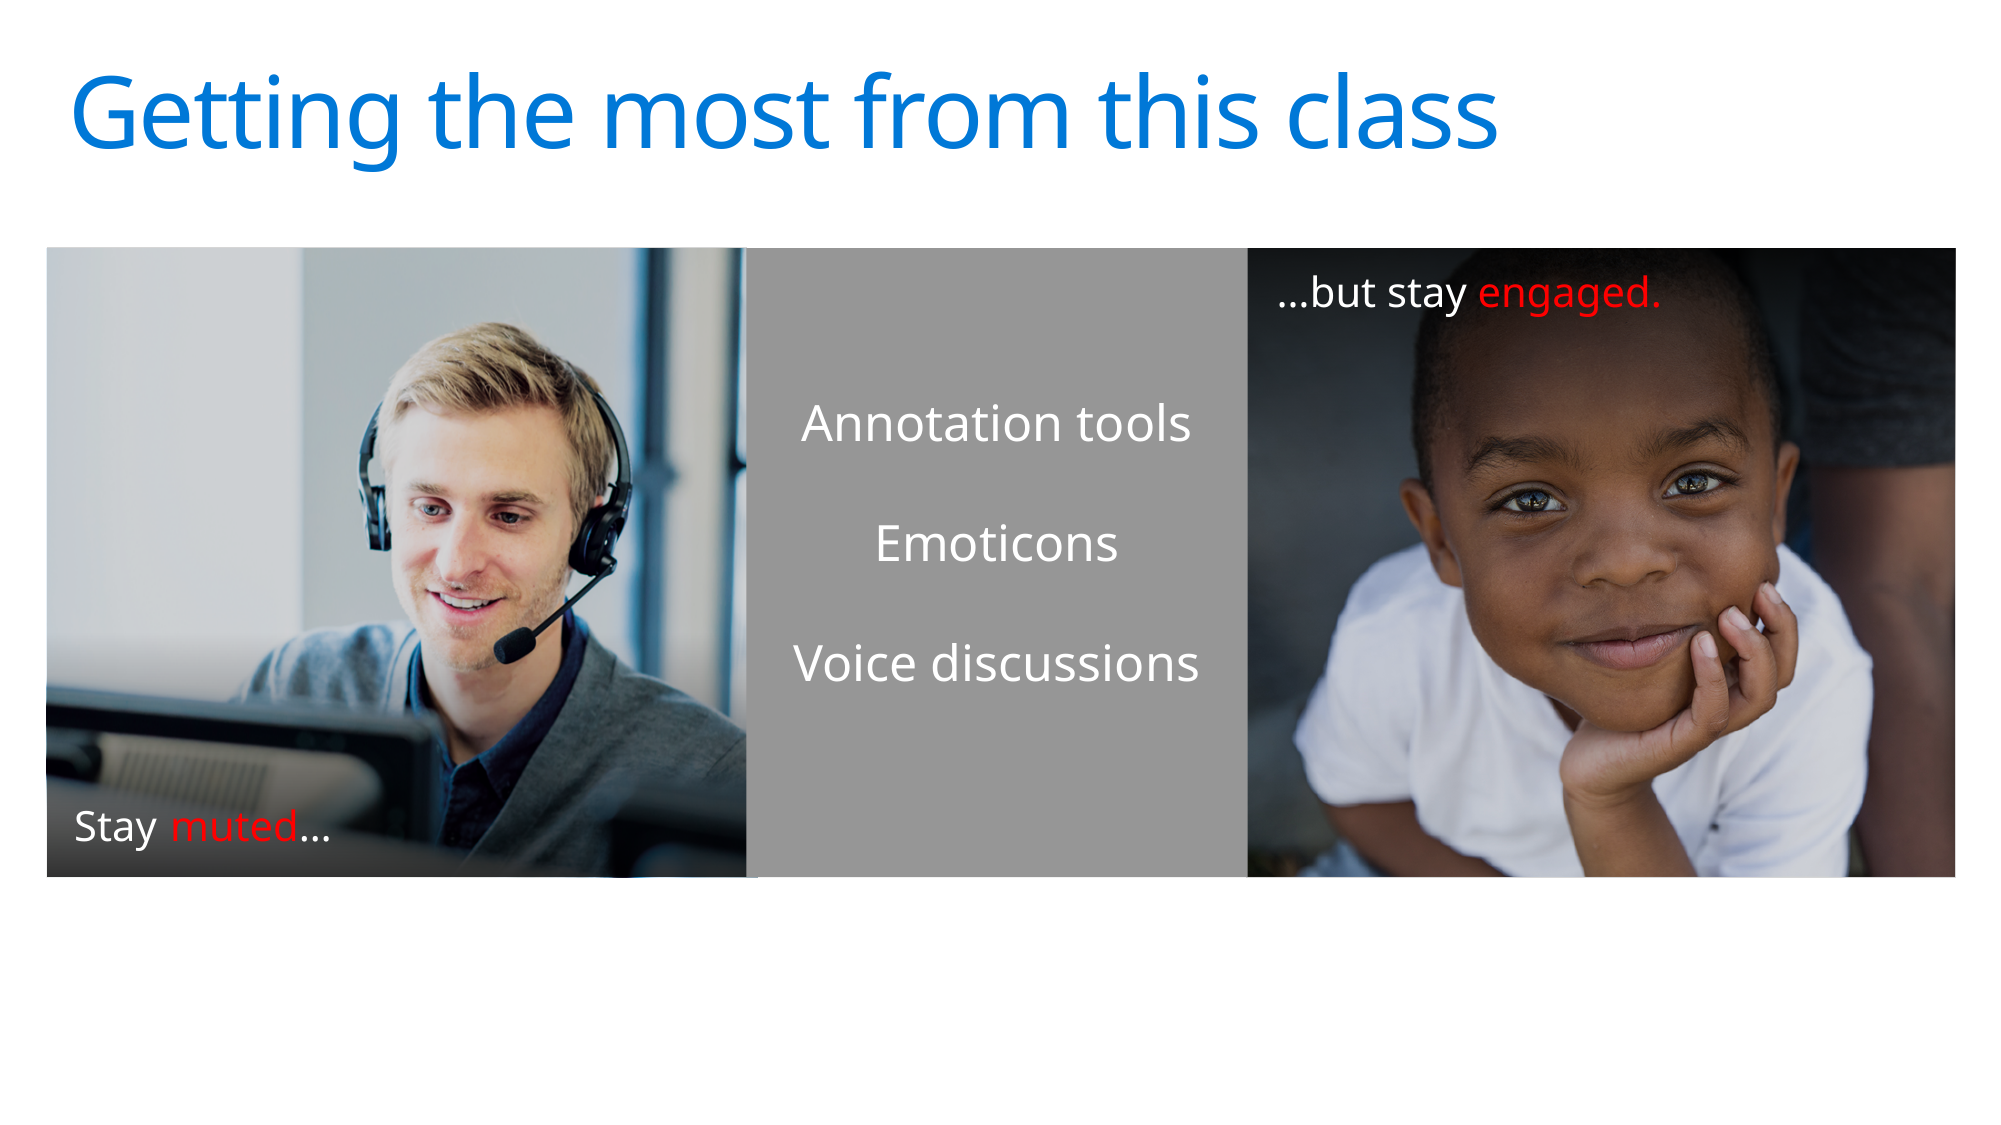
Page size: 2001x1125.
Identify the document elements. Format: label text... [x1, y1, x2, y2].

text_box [43, 247, 1956, 878]
title Getting the most from this class [44, 47, 1957, 196]
